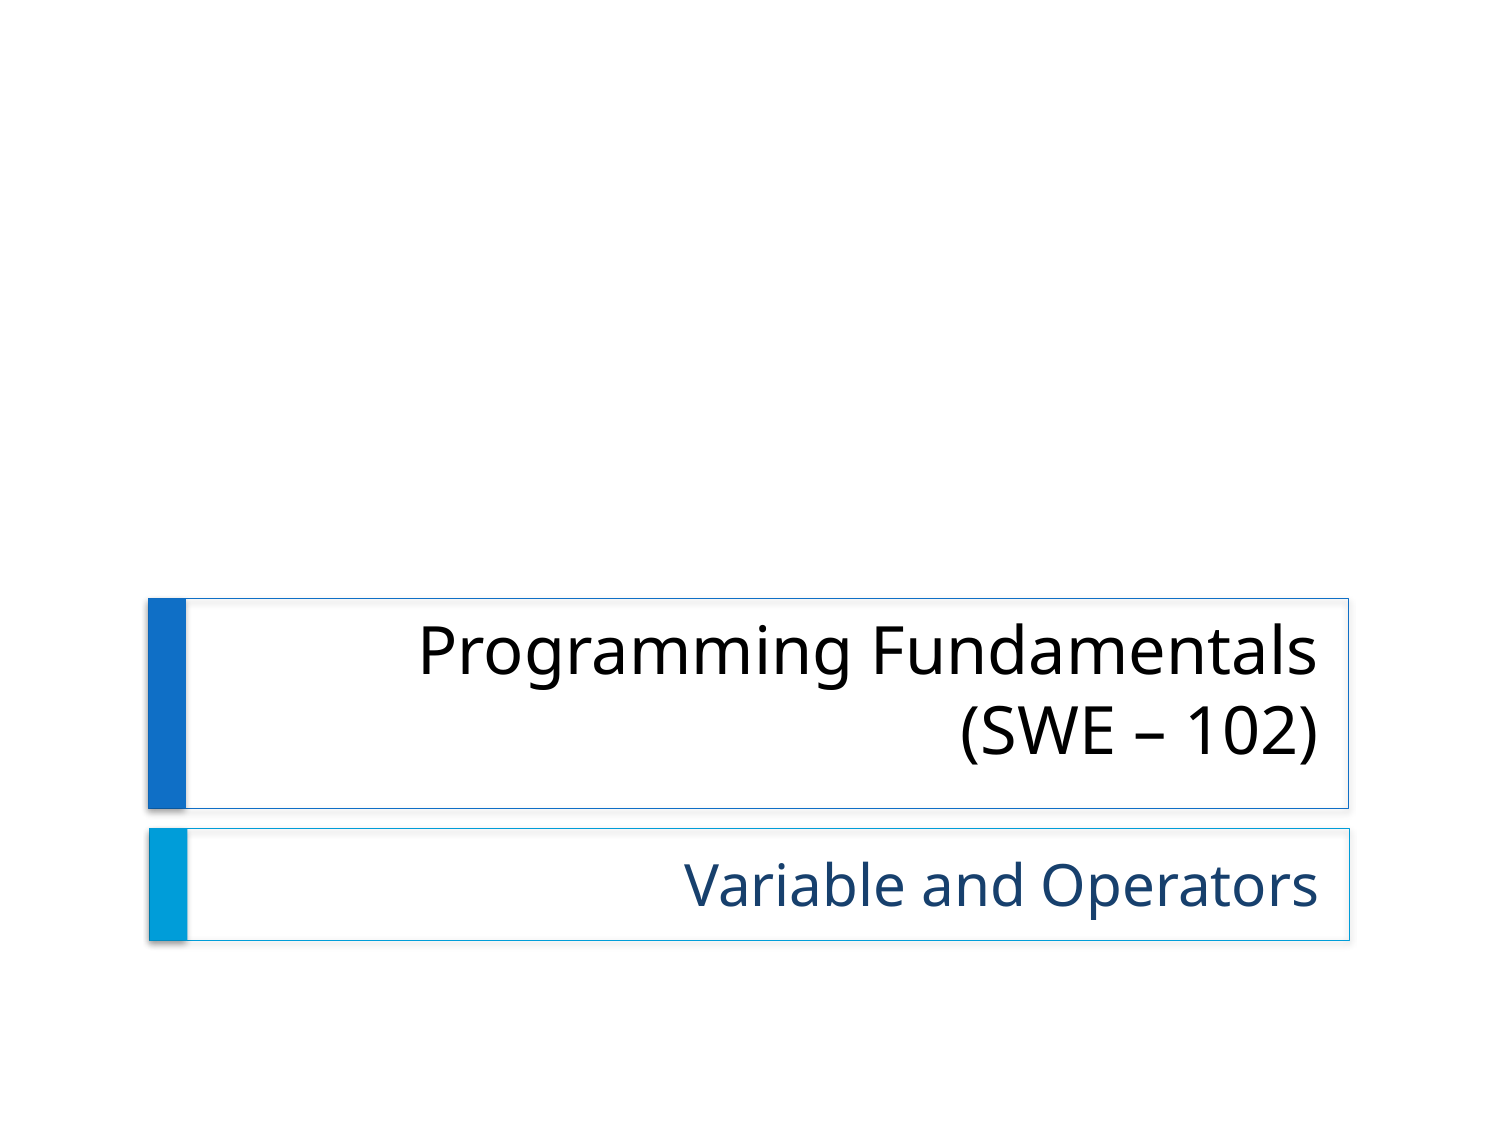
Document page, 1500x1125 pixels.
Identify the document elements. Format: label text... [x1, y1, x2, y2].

title Programming Fundamentals (SWE – 102) [200, 579, 1334, 796]
subtitle Variable and Operators [200, 840, 1334, 929]
